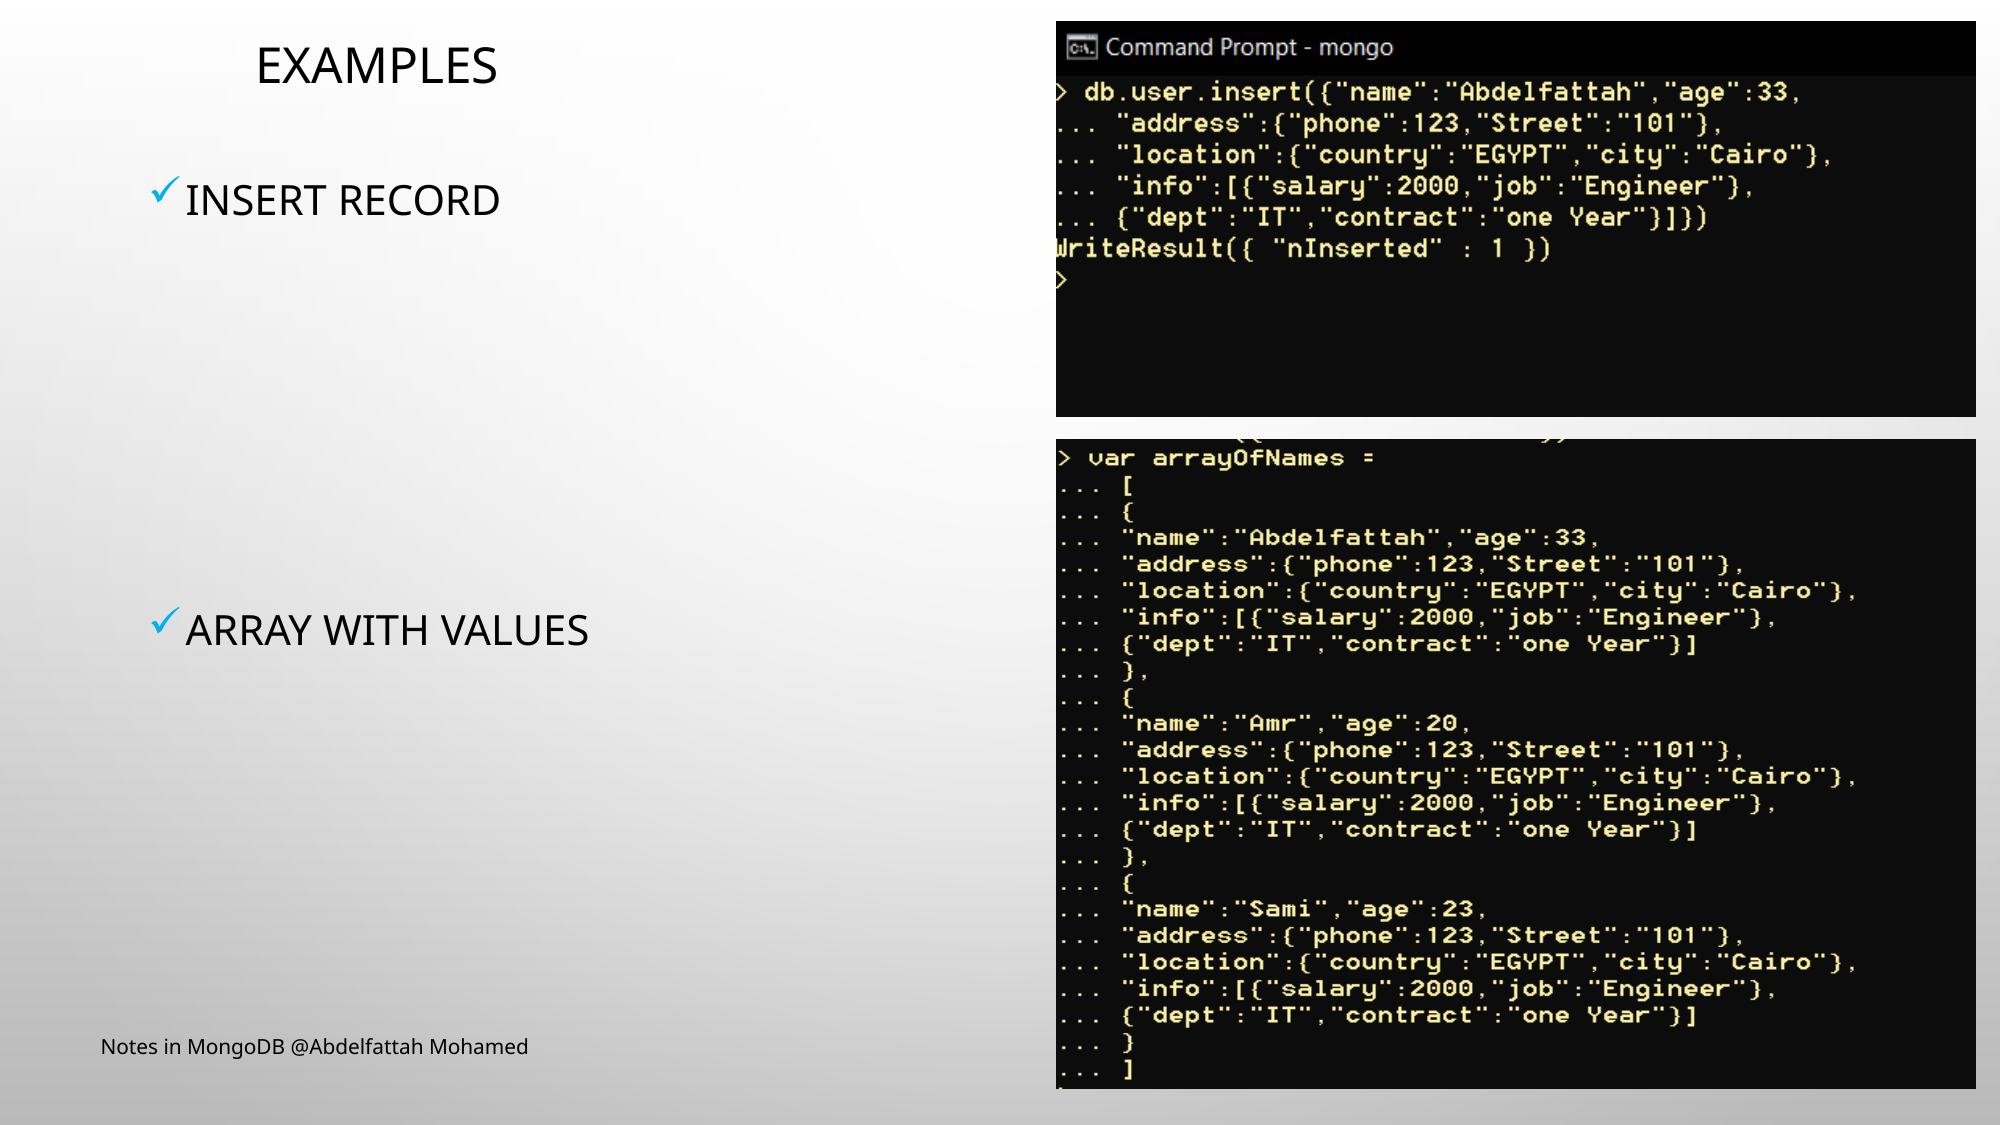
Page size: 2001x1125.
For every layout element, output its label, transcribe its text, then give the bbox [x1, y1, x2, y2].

footer Notes in MongoDB @Abdelfattah Mohamed [85, 1028, 1051, 1089]
list Insert Record array with values [133, 155, 983, 1005]
picture [0, 0, 2000, 1125]
title Examples [133, 33, 622, 103]
